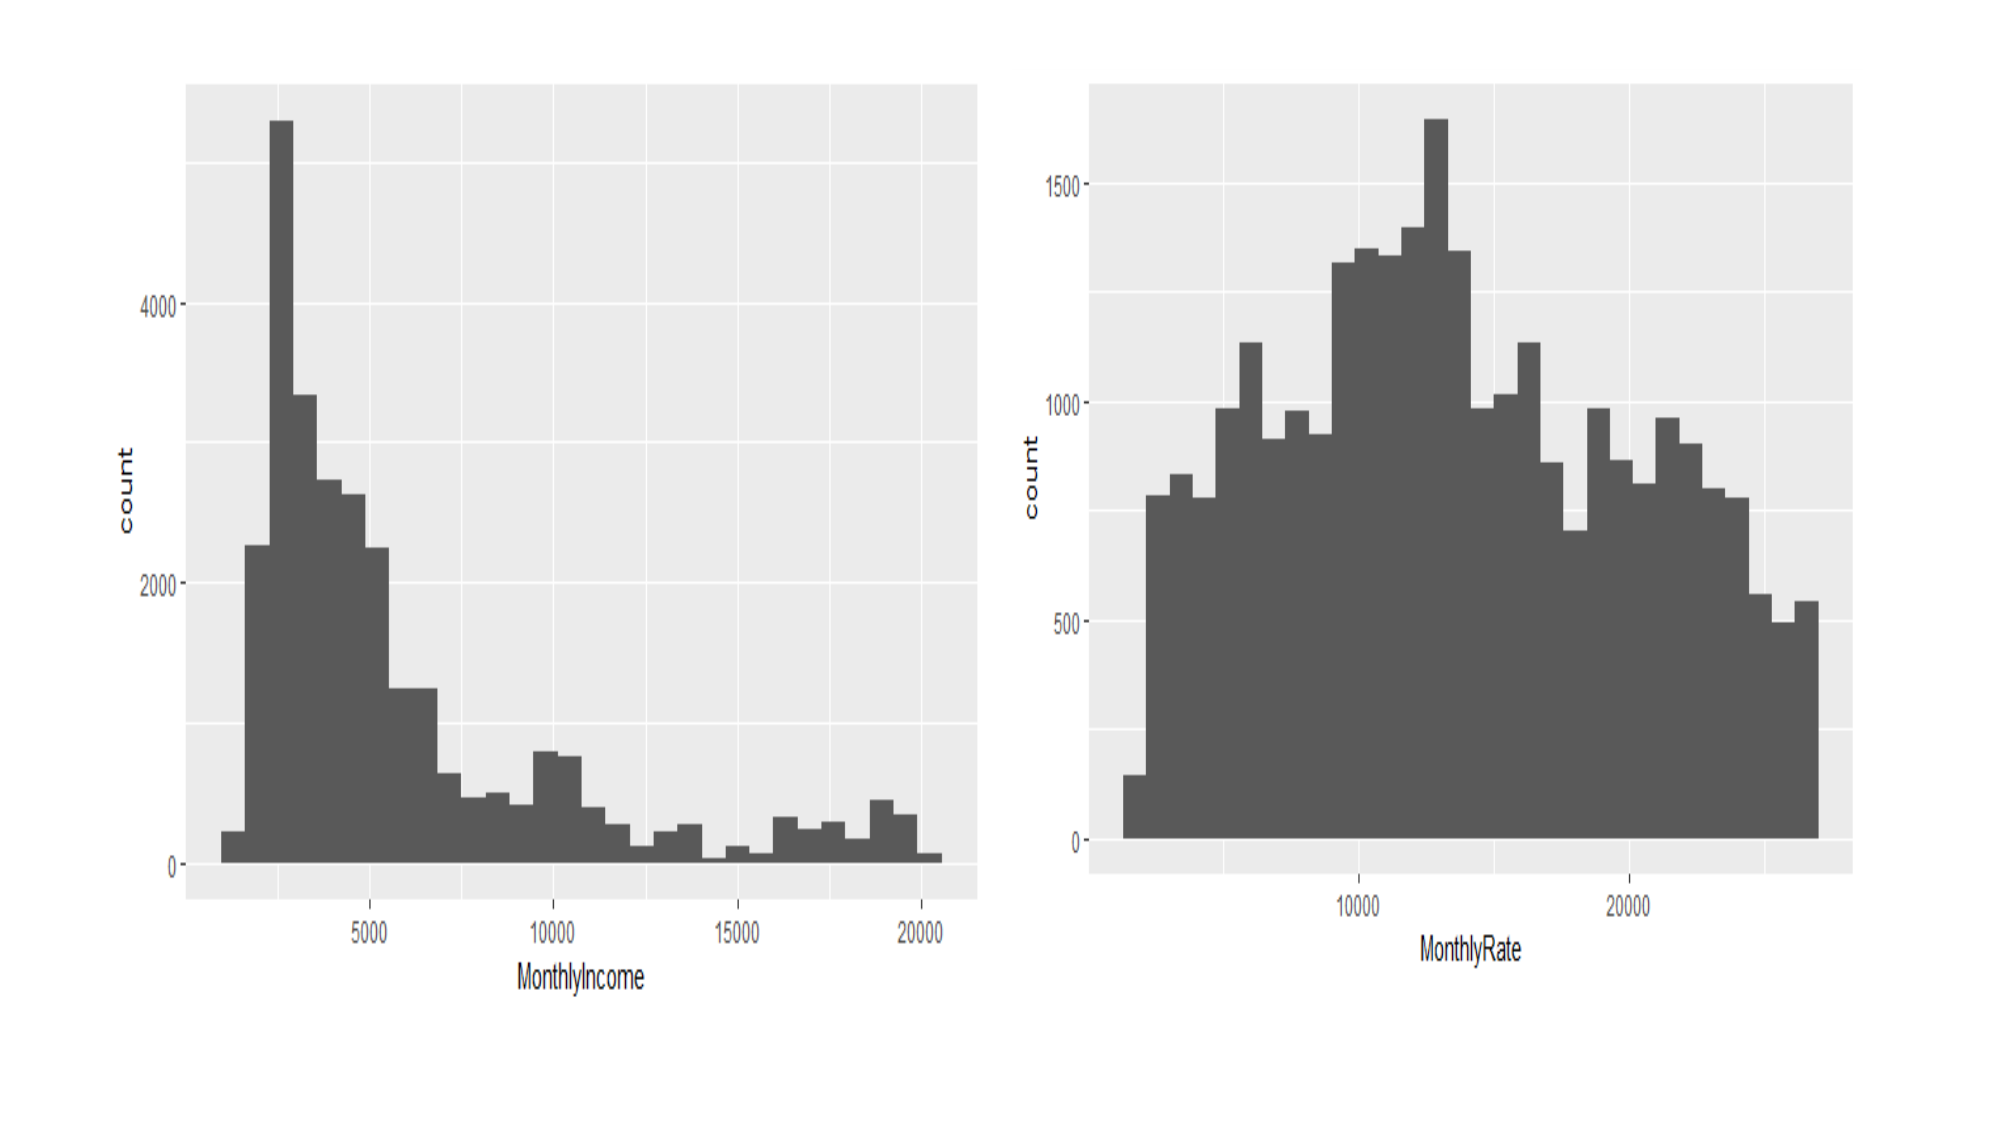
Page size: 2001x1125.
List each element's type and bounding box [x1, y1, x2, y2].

list [106, 68, 988, 1014]
list [1012, 68, 1863, 985]
